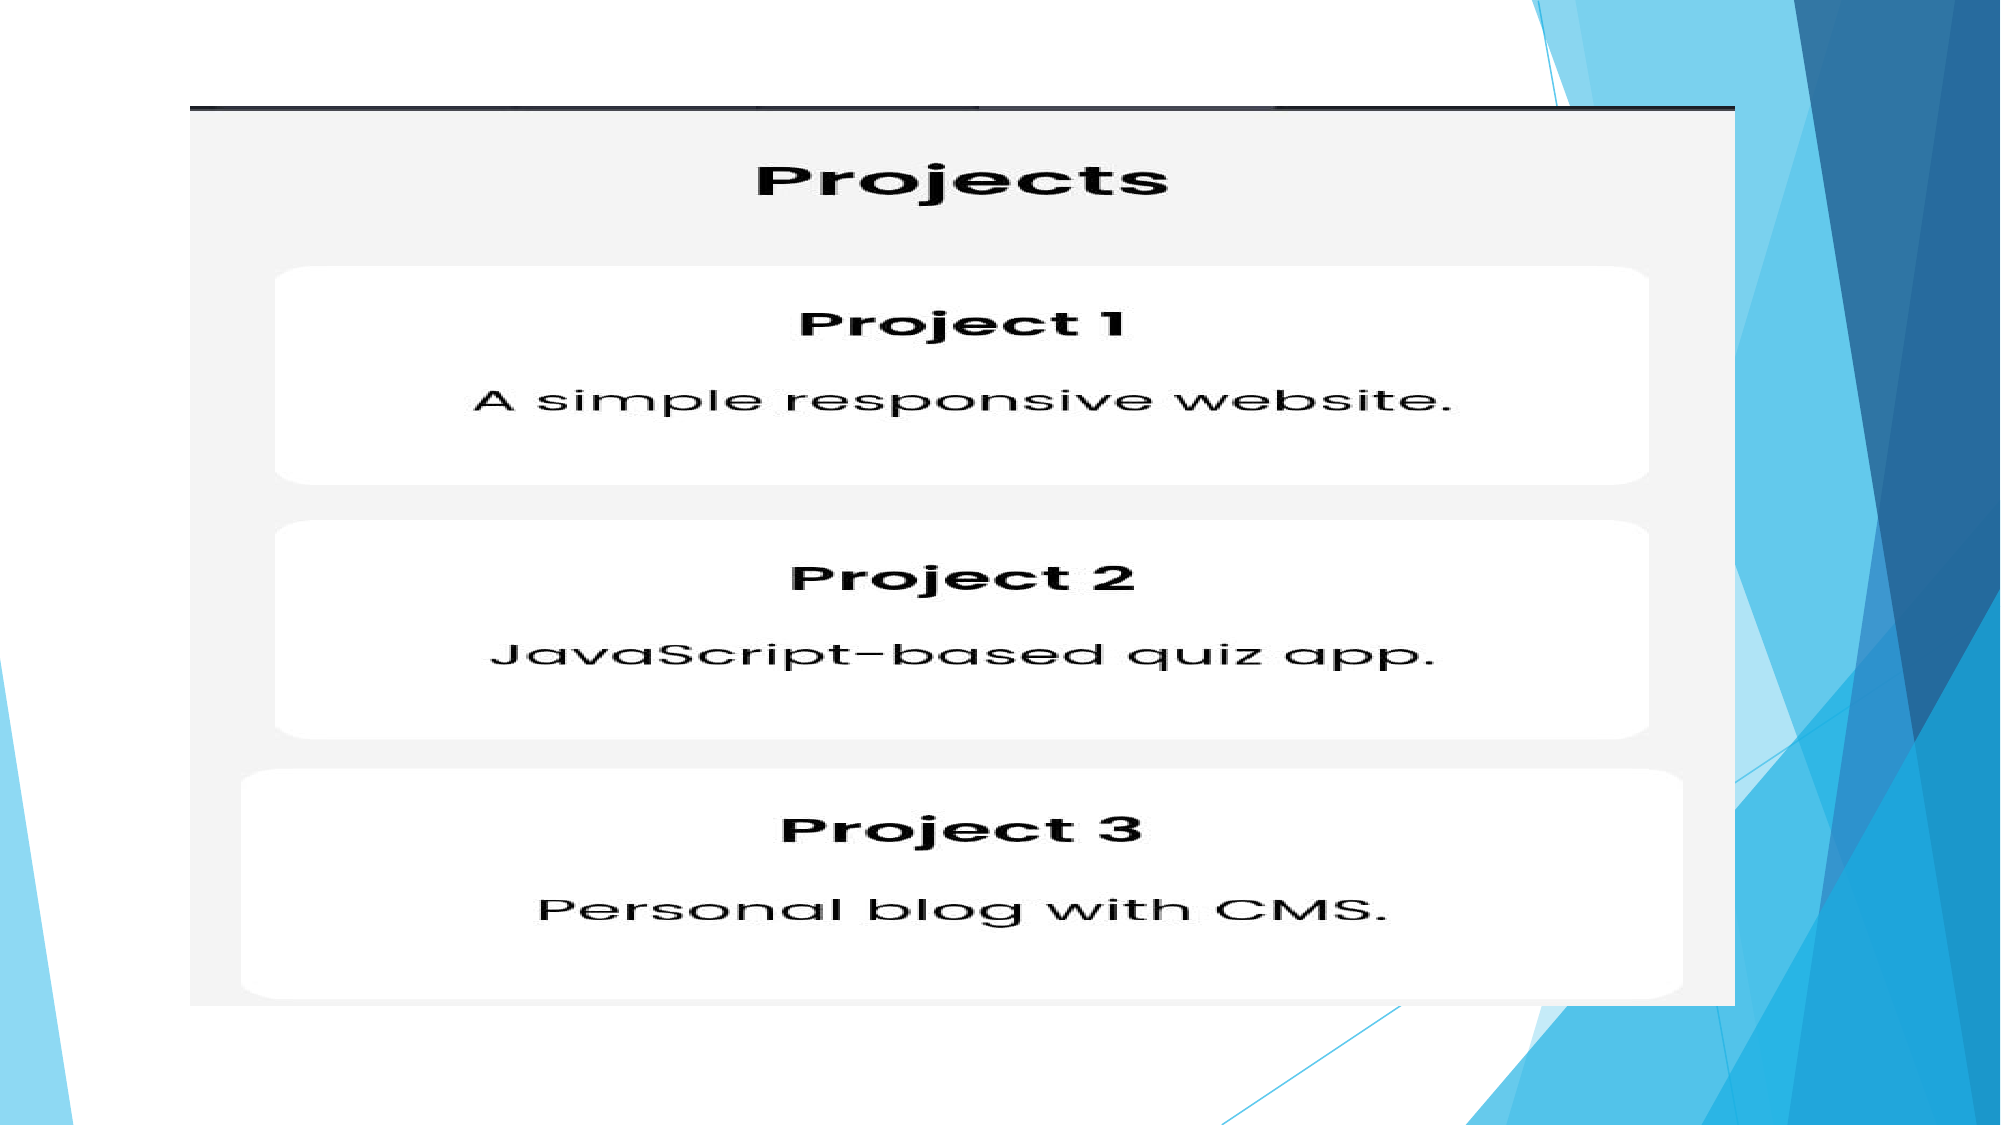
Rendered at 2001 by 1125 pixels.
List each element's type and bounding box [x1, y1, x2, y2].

picture [190, 106, 1735, 1006]
